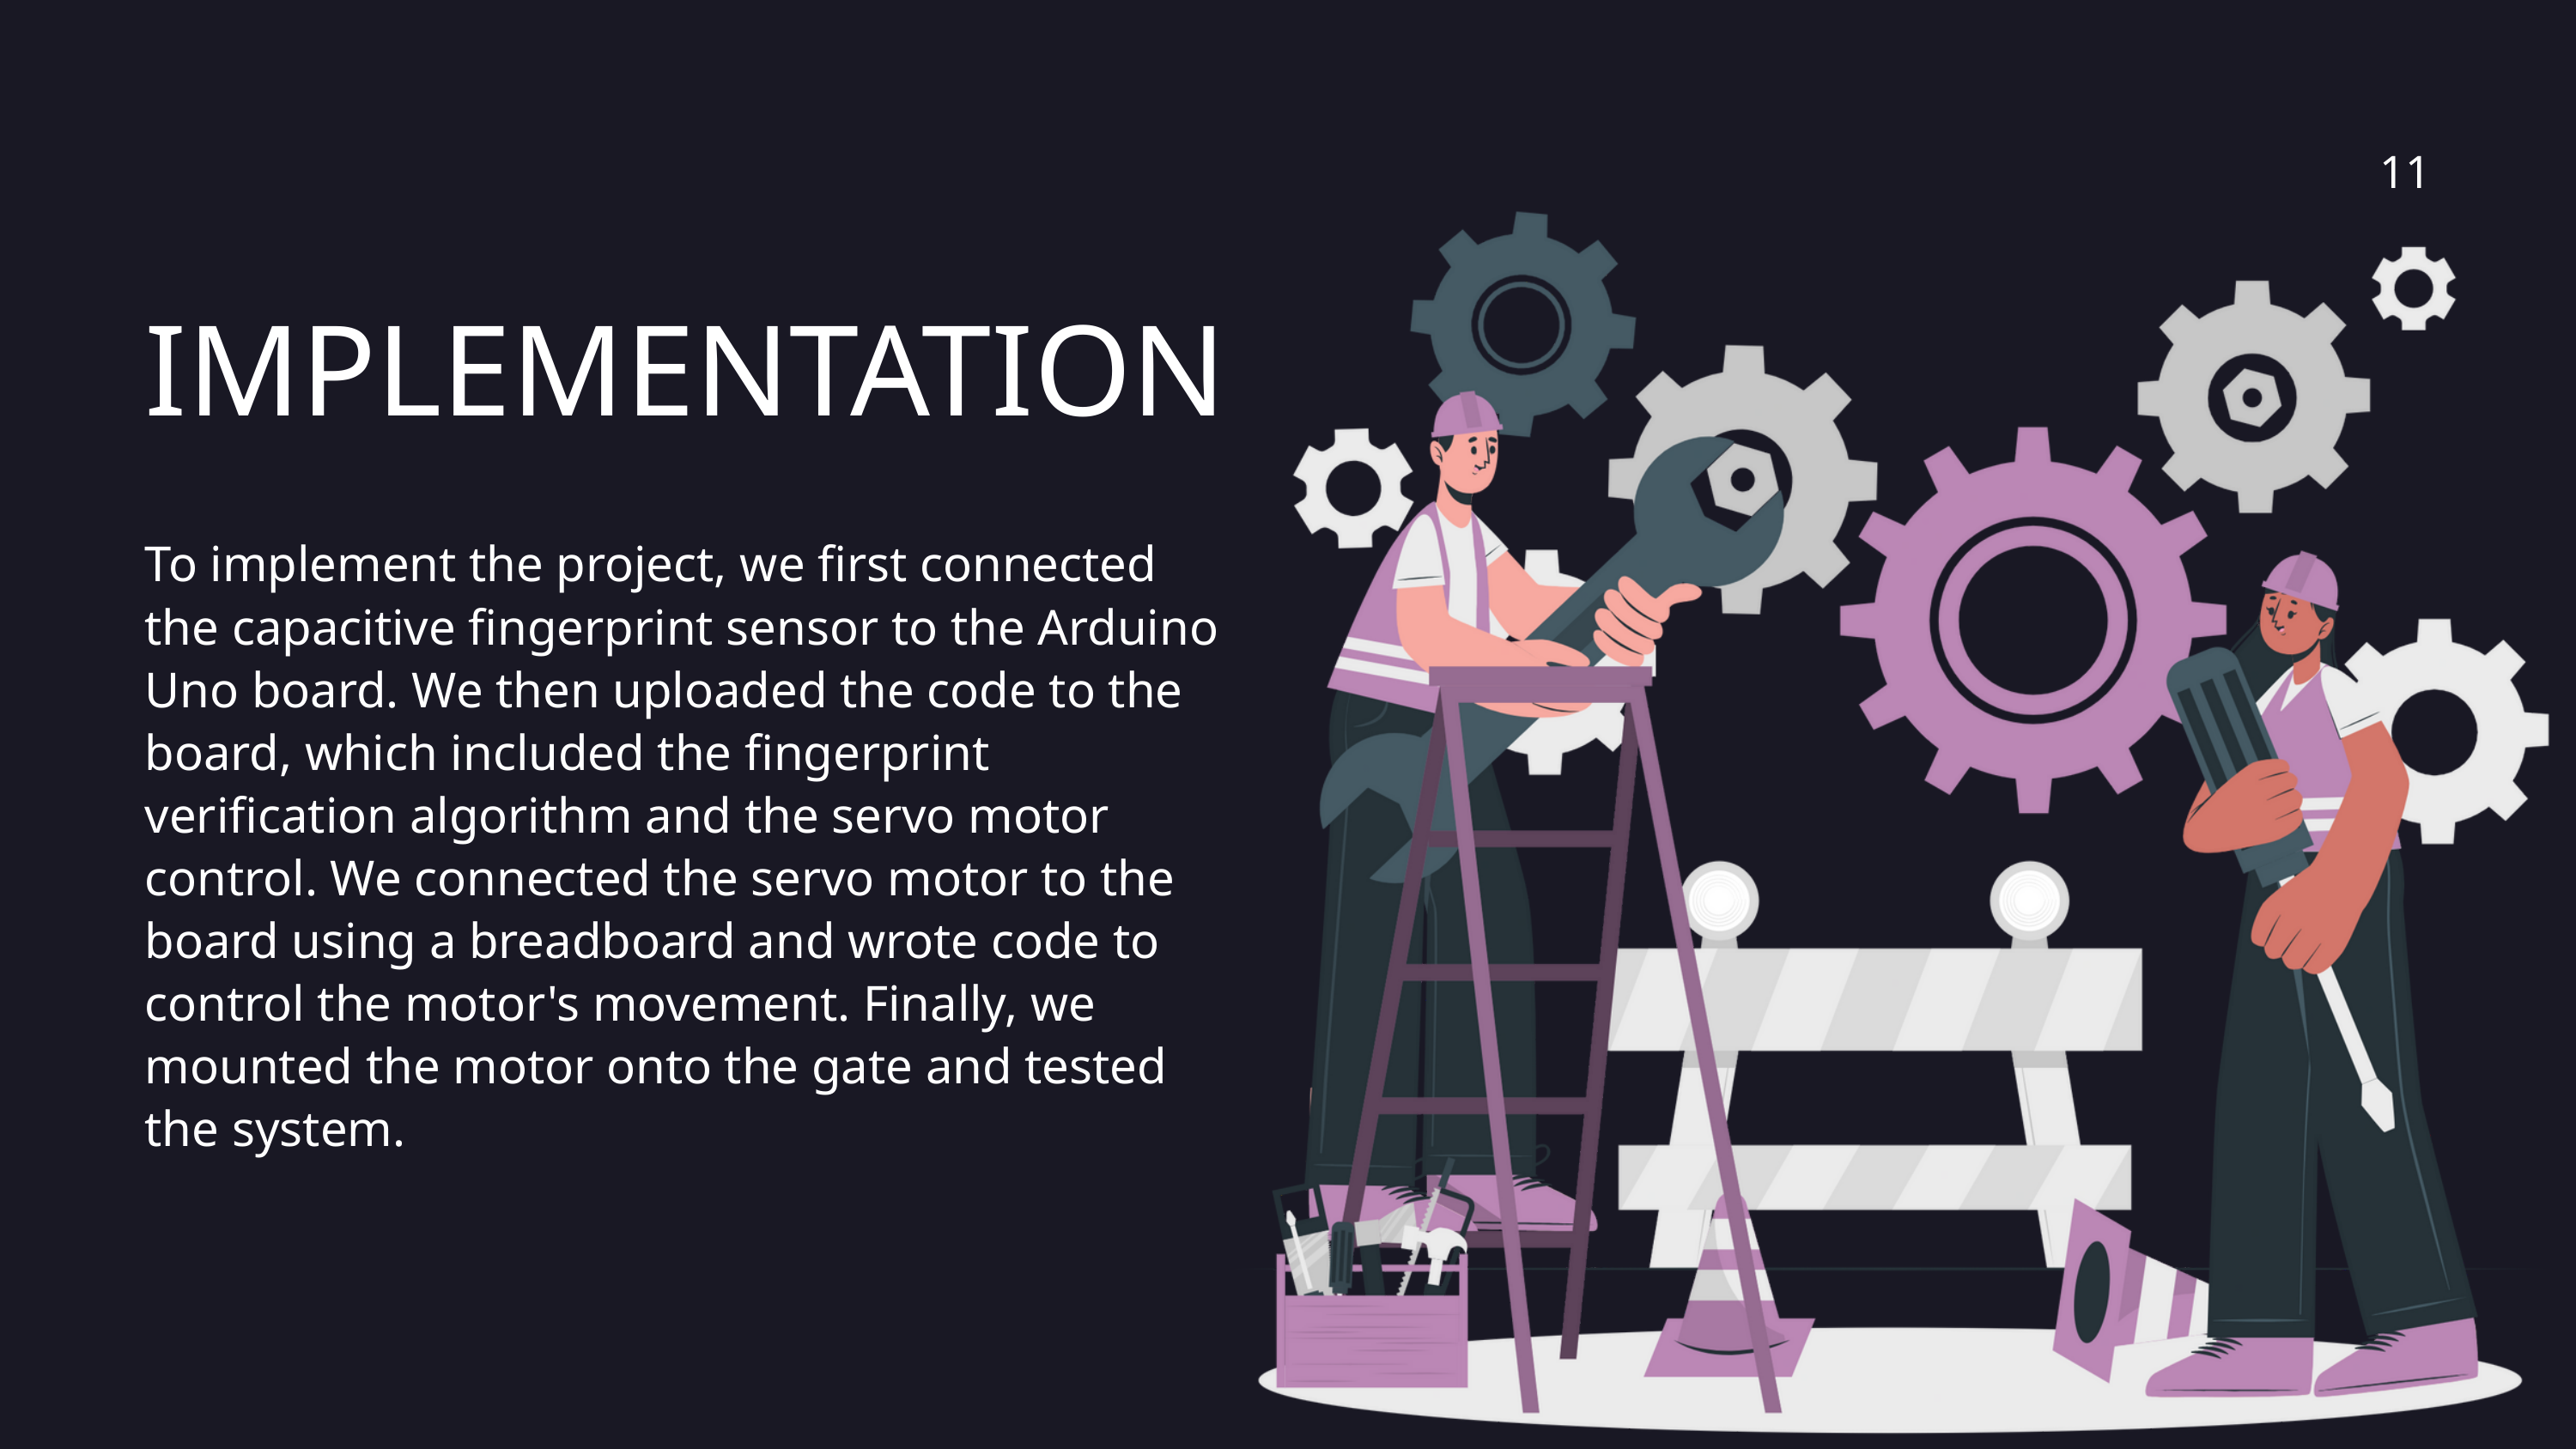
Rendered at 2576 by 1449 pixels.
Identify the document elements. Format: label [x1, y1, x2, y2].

picture [1226, 25, 2555, 1449]
text_box [144, 295, 1242, 1153]
